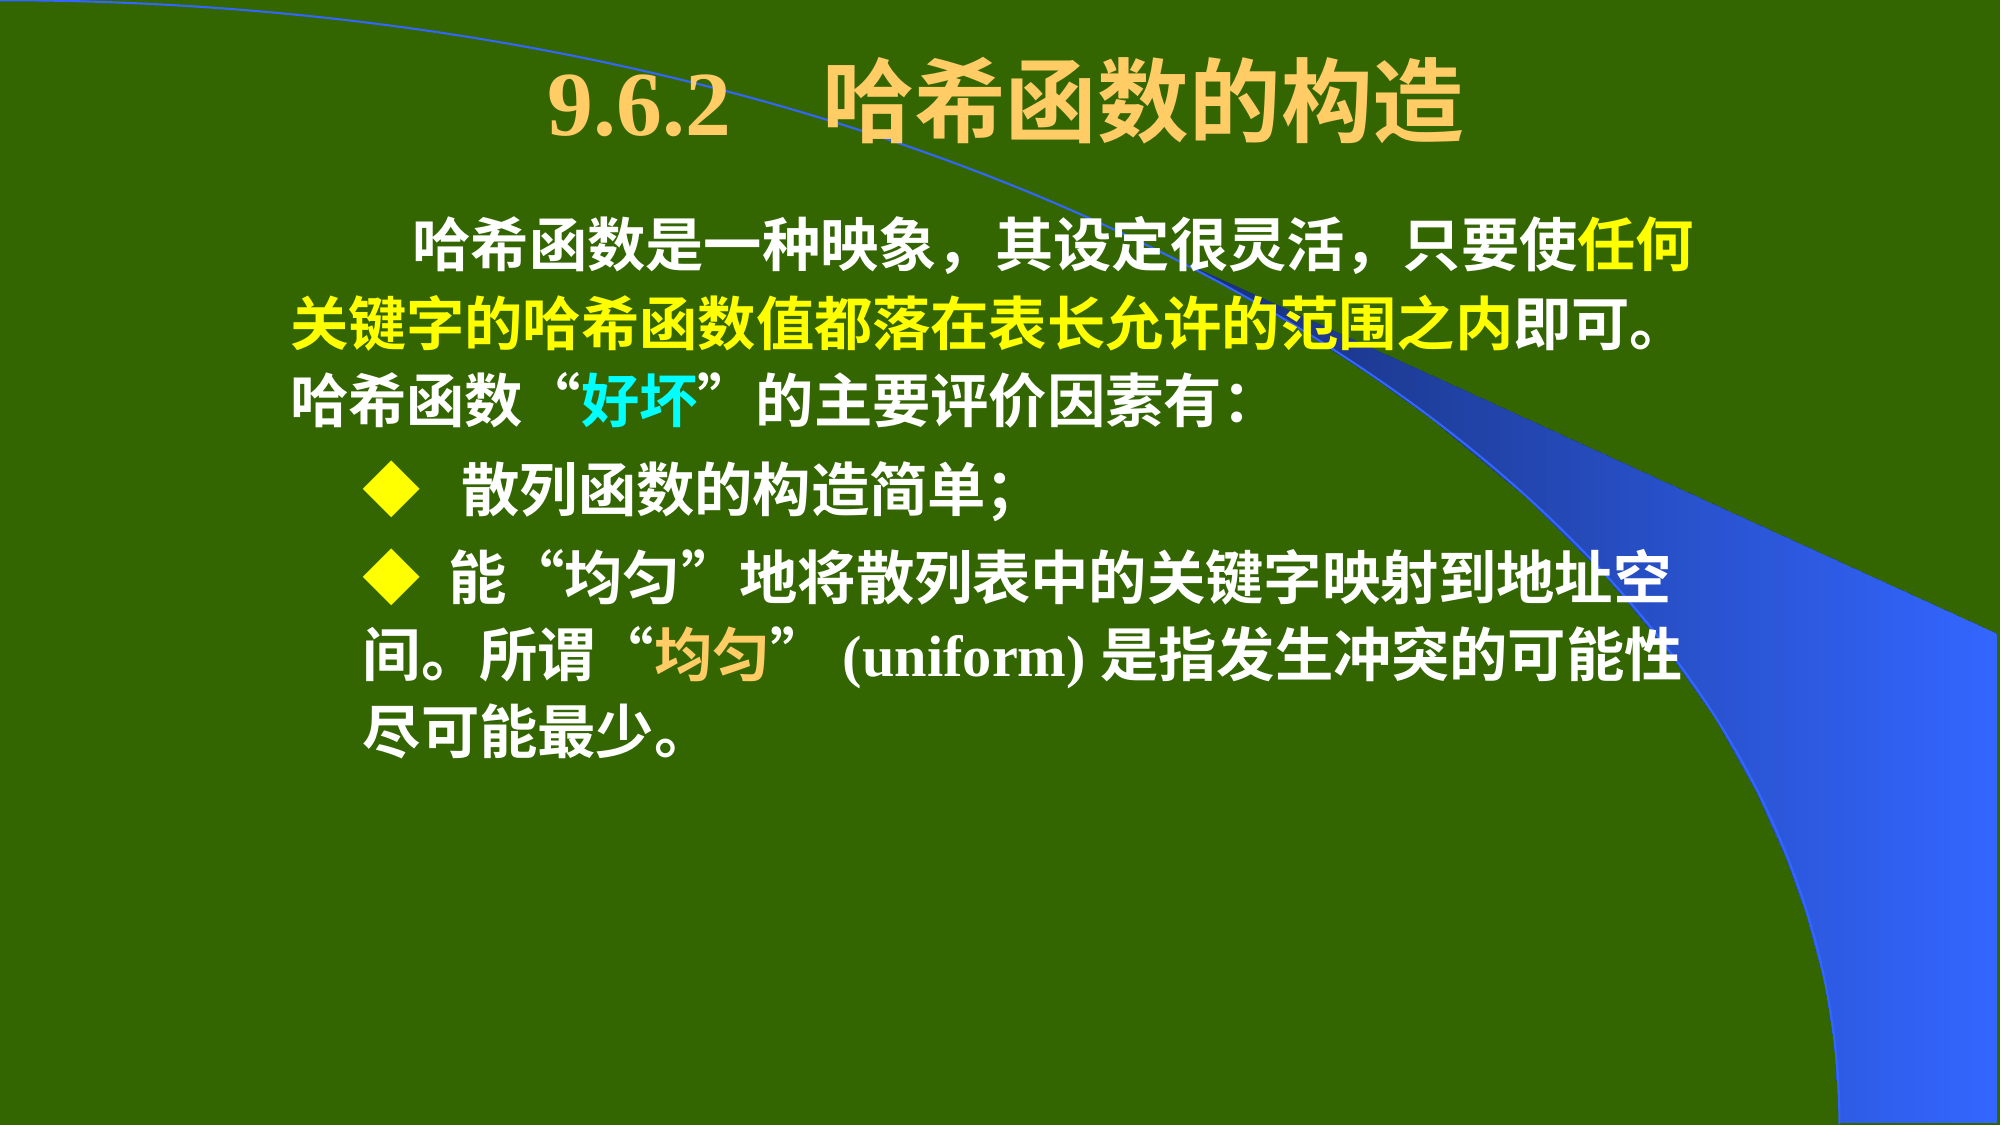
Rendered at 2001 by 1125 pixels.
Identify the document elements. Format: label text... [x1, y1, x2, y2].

title 9.6.2 哈希函数的构造 [362, 35, 1650, 161]
list 哈希函数是一种映象，其设定很灵活，只要使任何关键字的哈希函数值都落在表长允许的范围之内即可。哈希函数“好坏”的主要评价因素有： ◆ 散列函数的构造简单； ◆ 能“均匀”地将散列表中的关键字映射到地址空间。所谓“均匀”(uniform)是指发生冲突的可能性尽可能最少。 [275, 184, 1725, 787]
